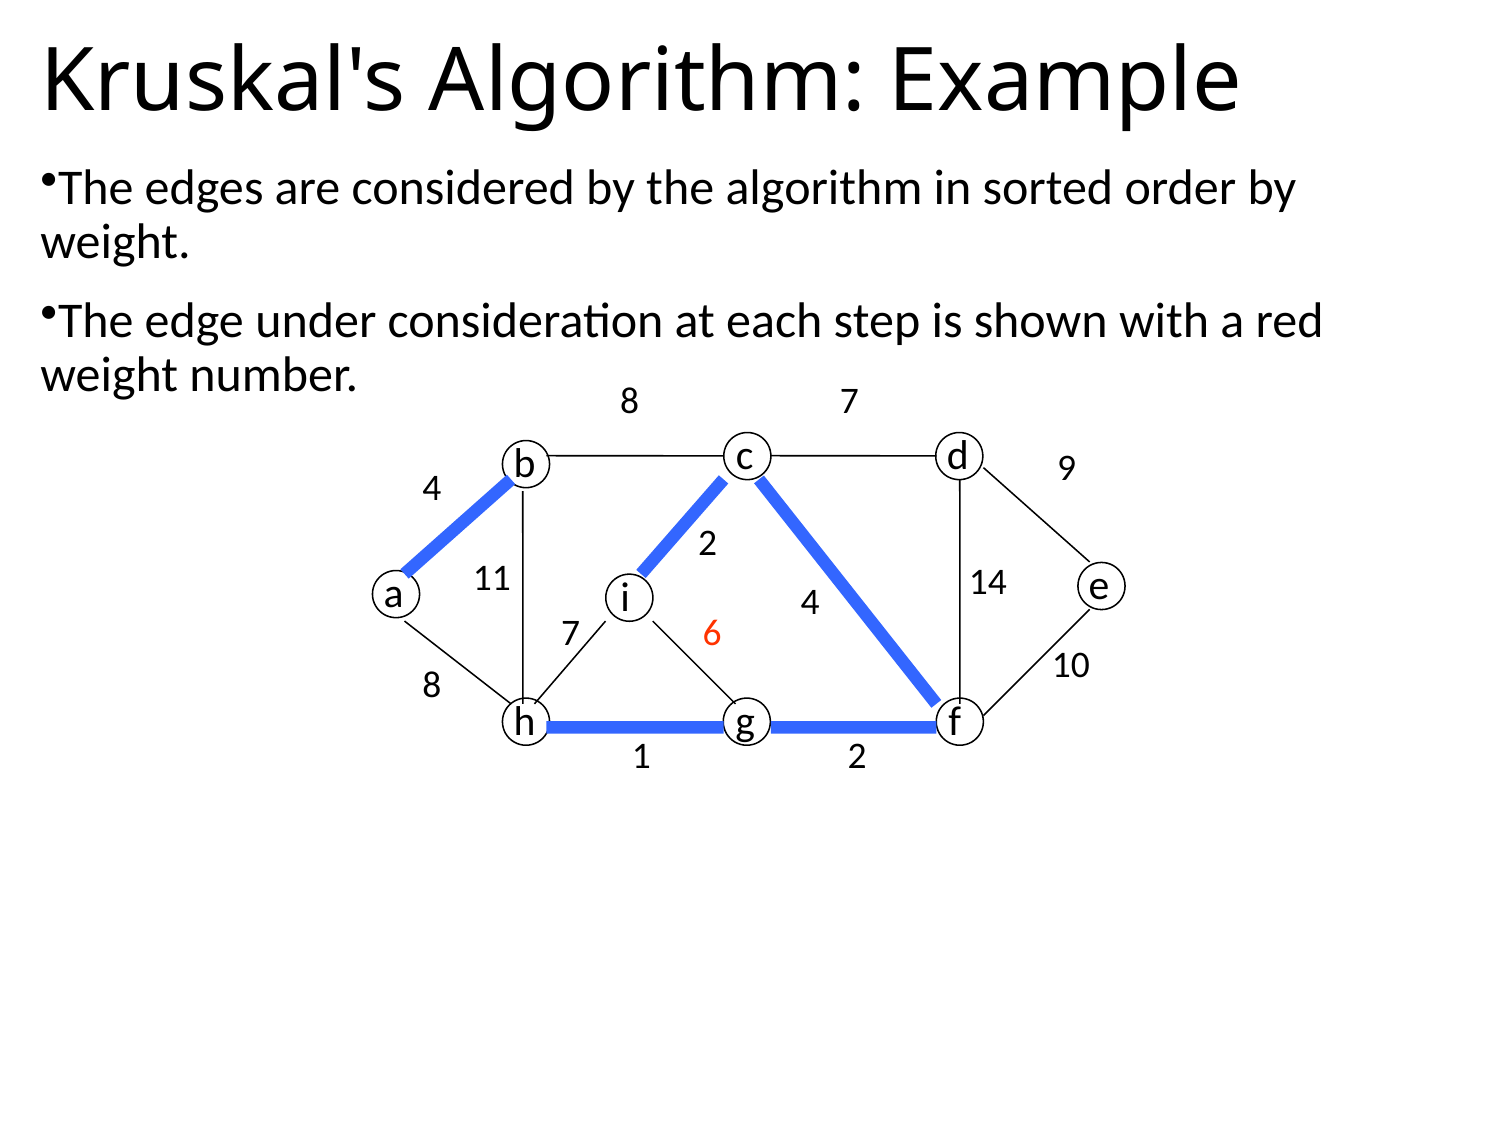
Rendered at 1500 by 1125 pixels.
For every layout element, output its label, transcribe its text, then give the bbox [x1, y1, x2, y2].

title Kruskal's Algorithm: Example [25, 26, 1469, 138]
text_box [369, 368, 1126, 799]
list The edges are considered by the algorithm in sorted order by weight. The edge under consideration at each step is shown with a red weight number. [25, 154, 1469, 1014]
